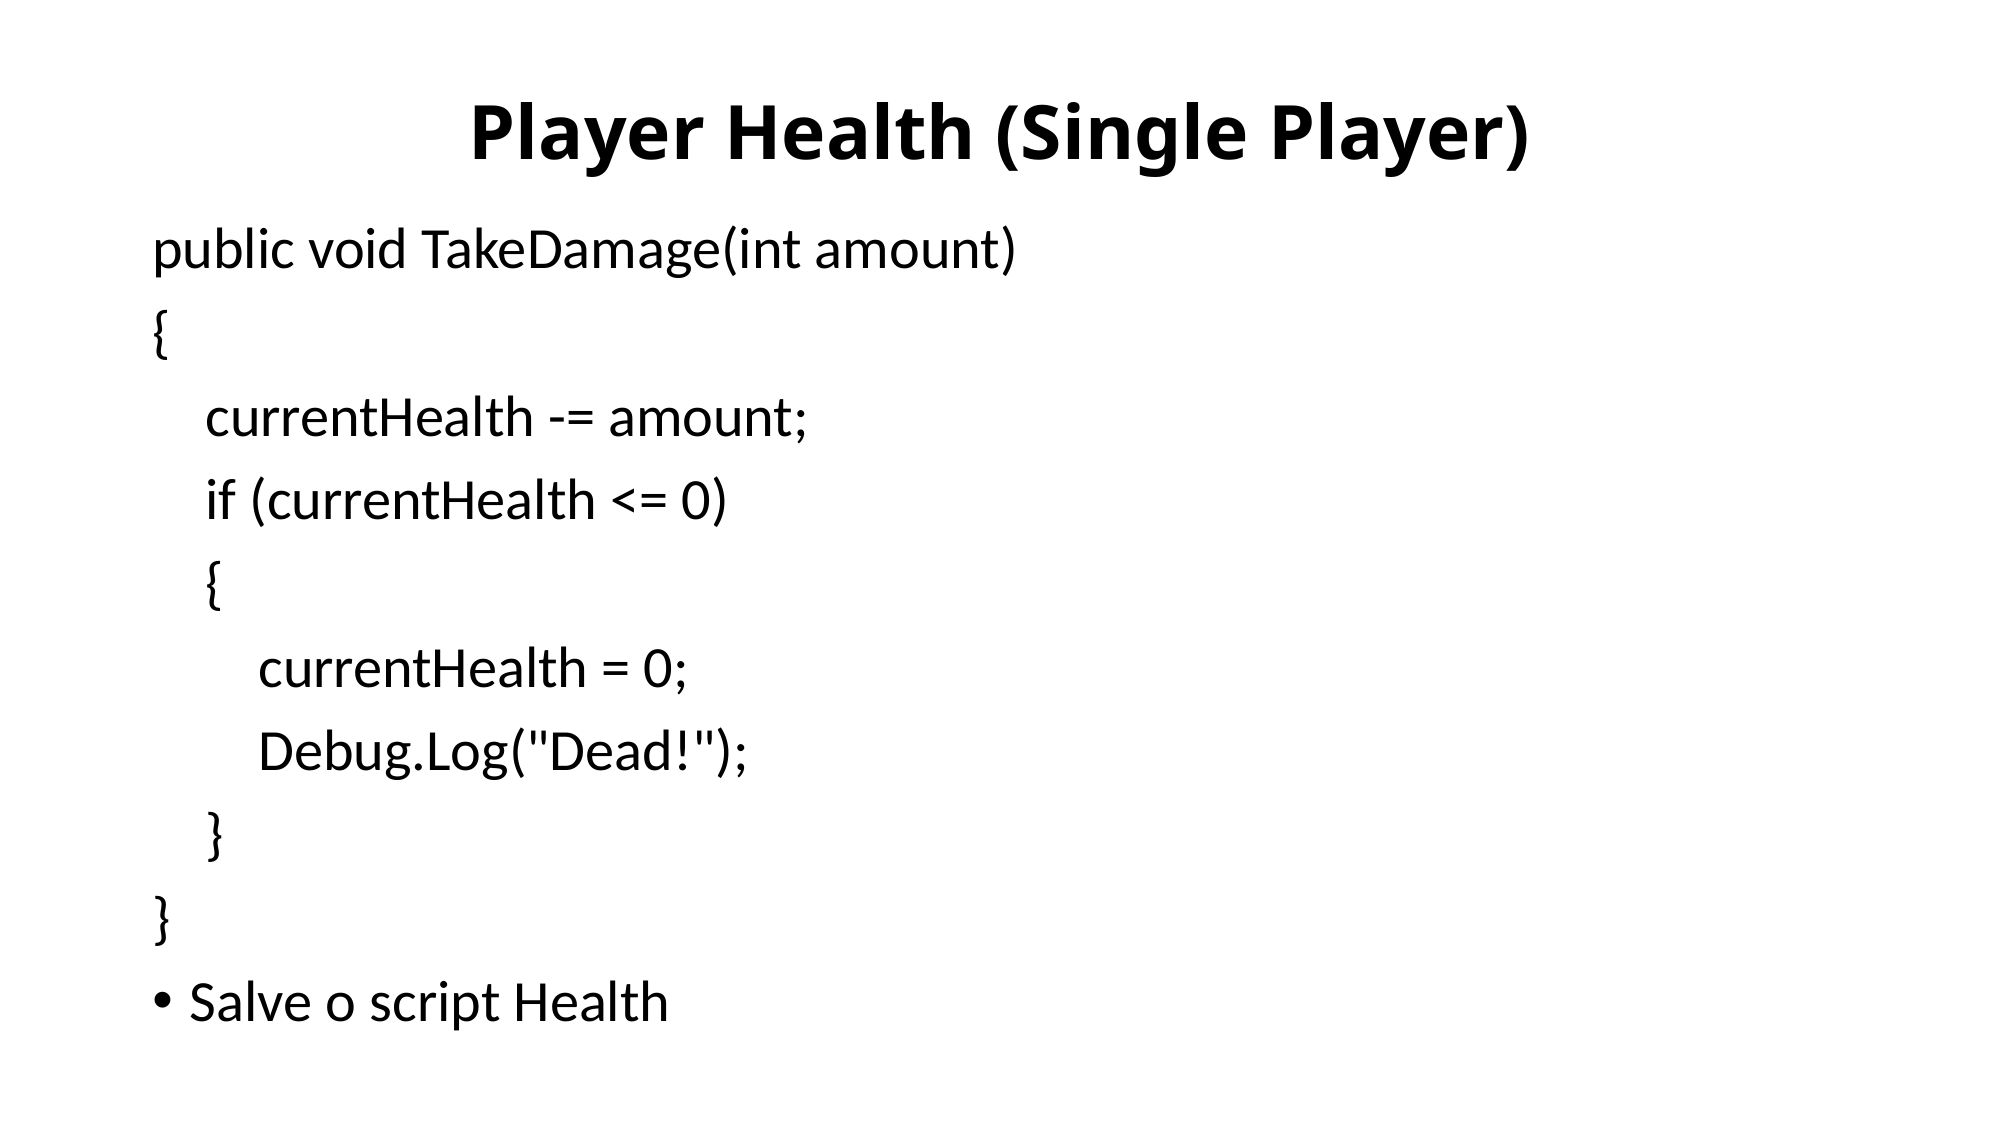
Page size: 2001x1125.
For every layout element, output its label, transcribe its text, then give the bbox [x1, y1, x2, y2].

list public void TakeDamage(int amount) { currentHealth -= amount; if (currentHealth <= 0) { currentHealth = 0; Debug.Log("Dead!"); } } Salve o script Health [137, 211, 1863, 1078]
title Player Health (Single Player) [137, 59, 1863, 211]
